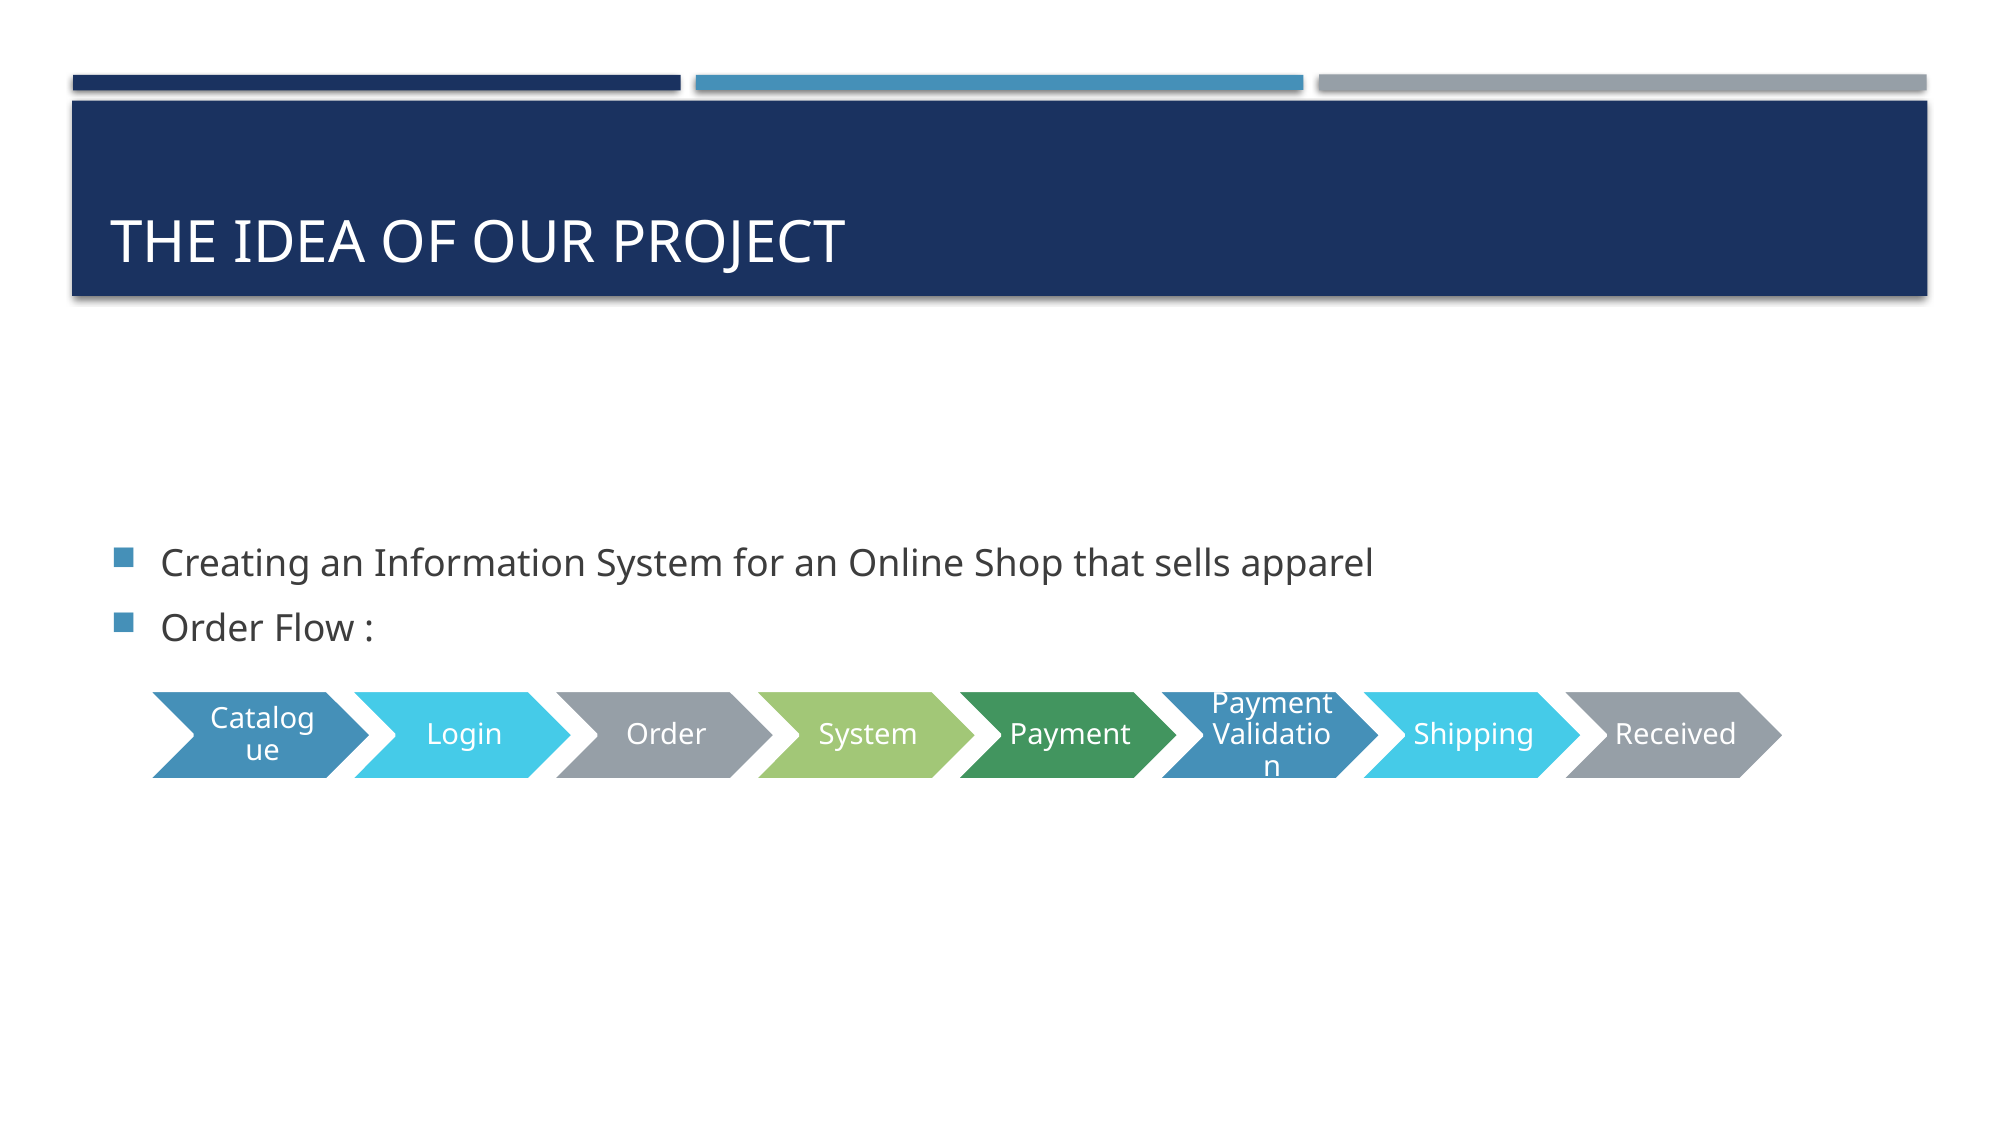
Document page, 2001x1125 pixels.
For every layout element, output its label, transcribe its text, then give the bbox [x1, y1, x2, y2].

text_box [146, 601, 1786, 869]
list Creating an Information System for an Online Shop that sells apparel Order Flow : [95, 357, 1905, 962]
title THE IDEA OF OUR PROJECT [95, 115, 1905, 282]
